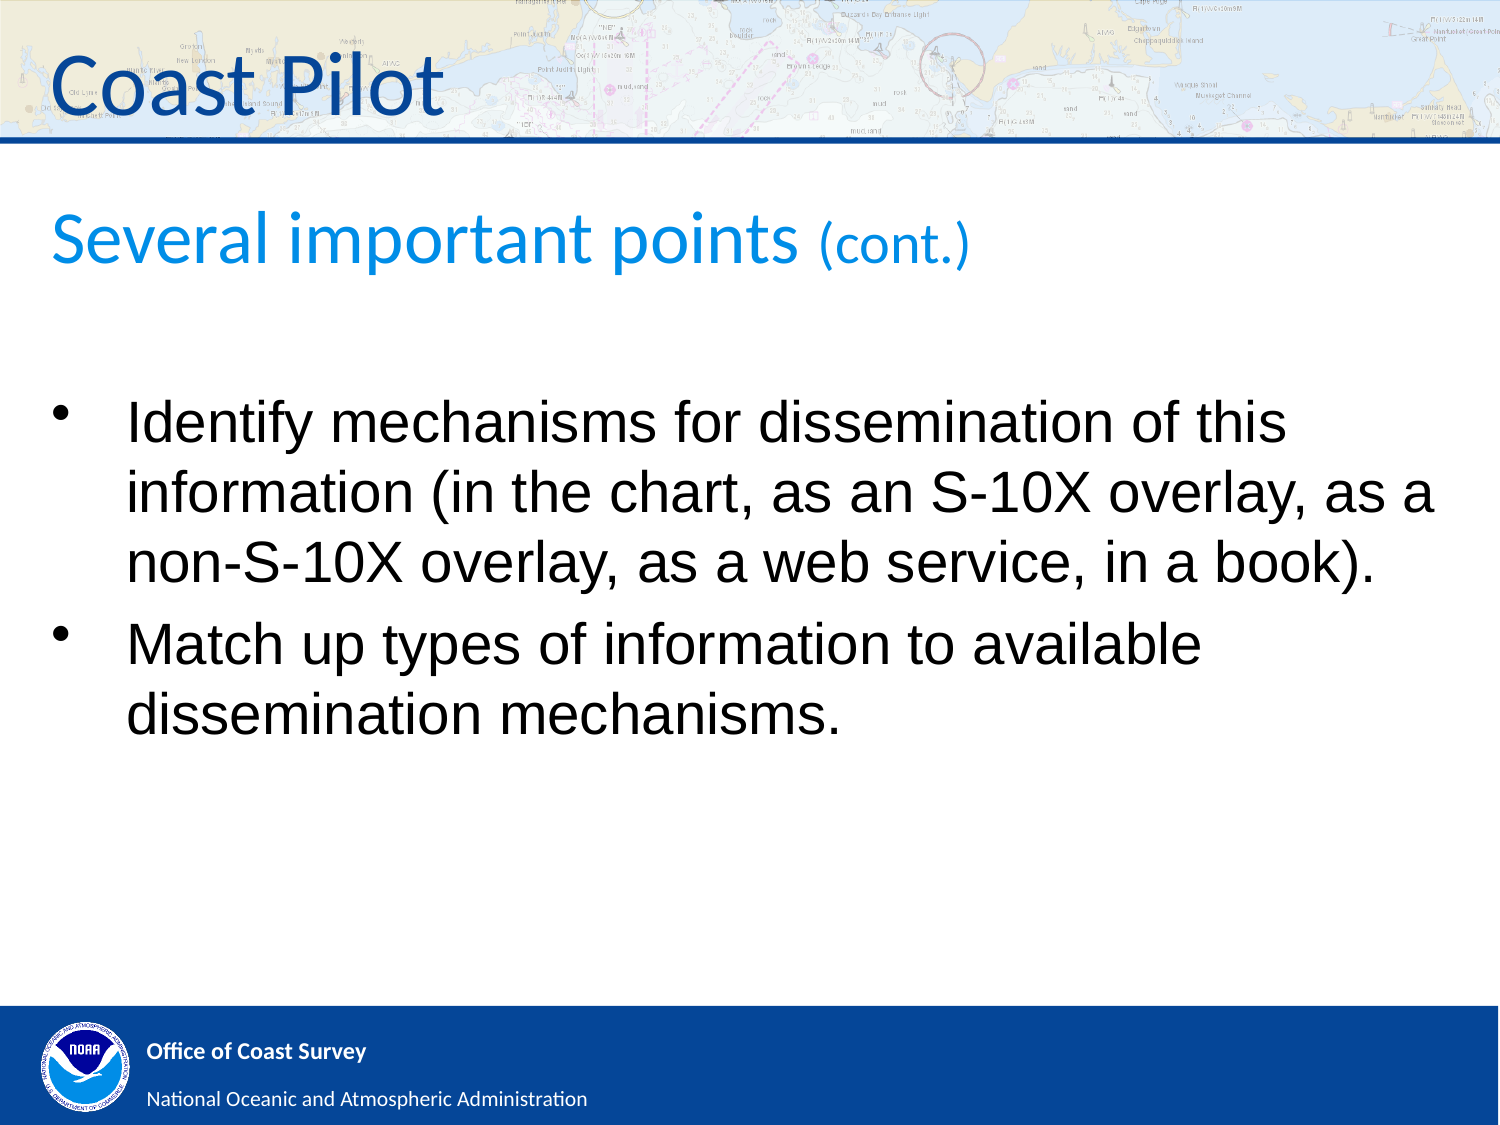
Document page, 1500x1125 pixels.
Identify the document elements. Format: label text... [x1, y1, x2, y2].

text_box [0, 139, 1500, 145]
text_box Office of Coast Survey National Oceanic and Atmospheric Administration [131, 1043, 822, 1125]
text_box Several important points (cont.) [36, 181, 1253, 286]
picture [37, 1019, 132, 1115]
picture [0, 0, 1500, 139]
text_box [0, 1005, 1499, 1125]
text_box Identify mechanisms for dissemination of this information (in the chart, as an S-10X overlay, as a non-S-10X overlay, as a web service, in a book). Match up types of information to available dissemination mechanisms. [36, 377, 1473, 754]
